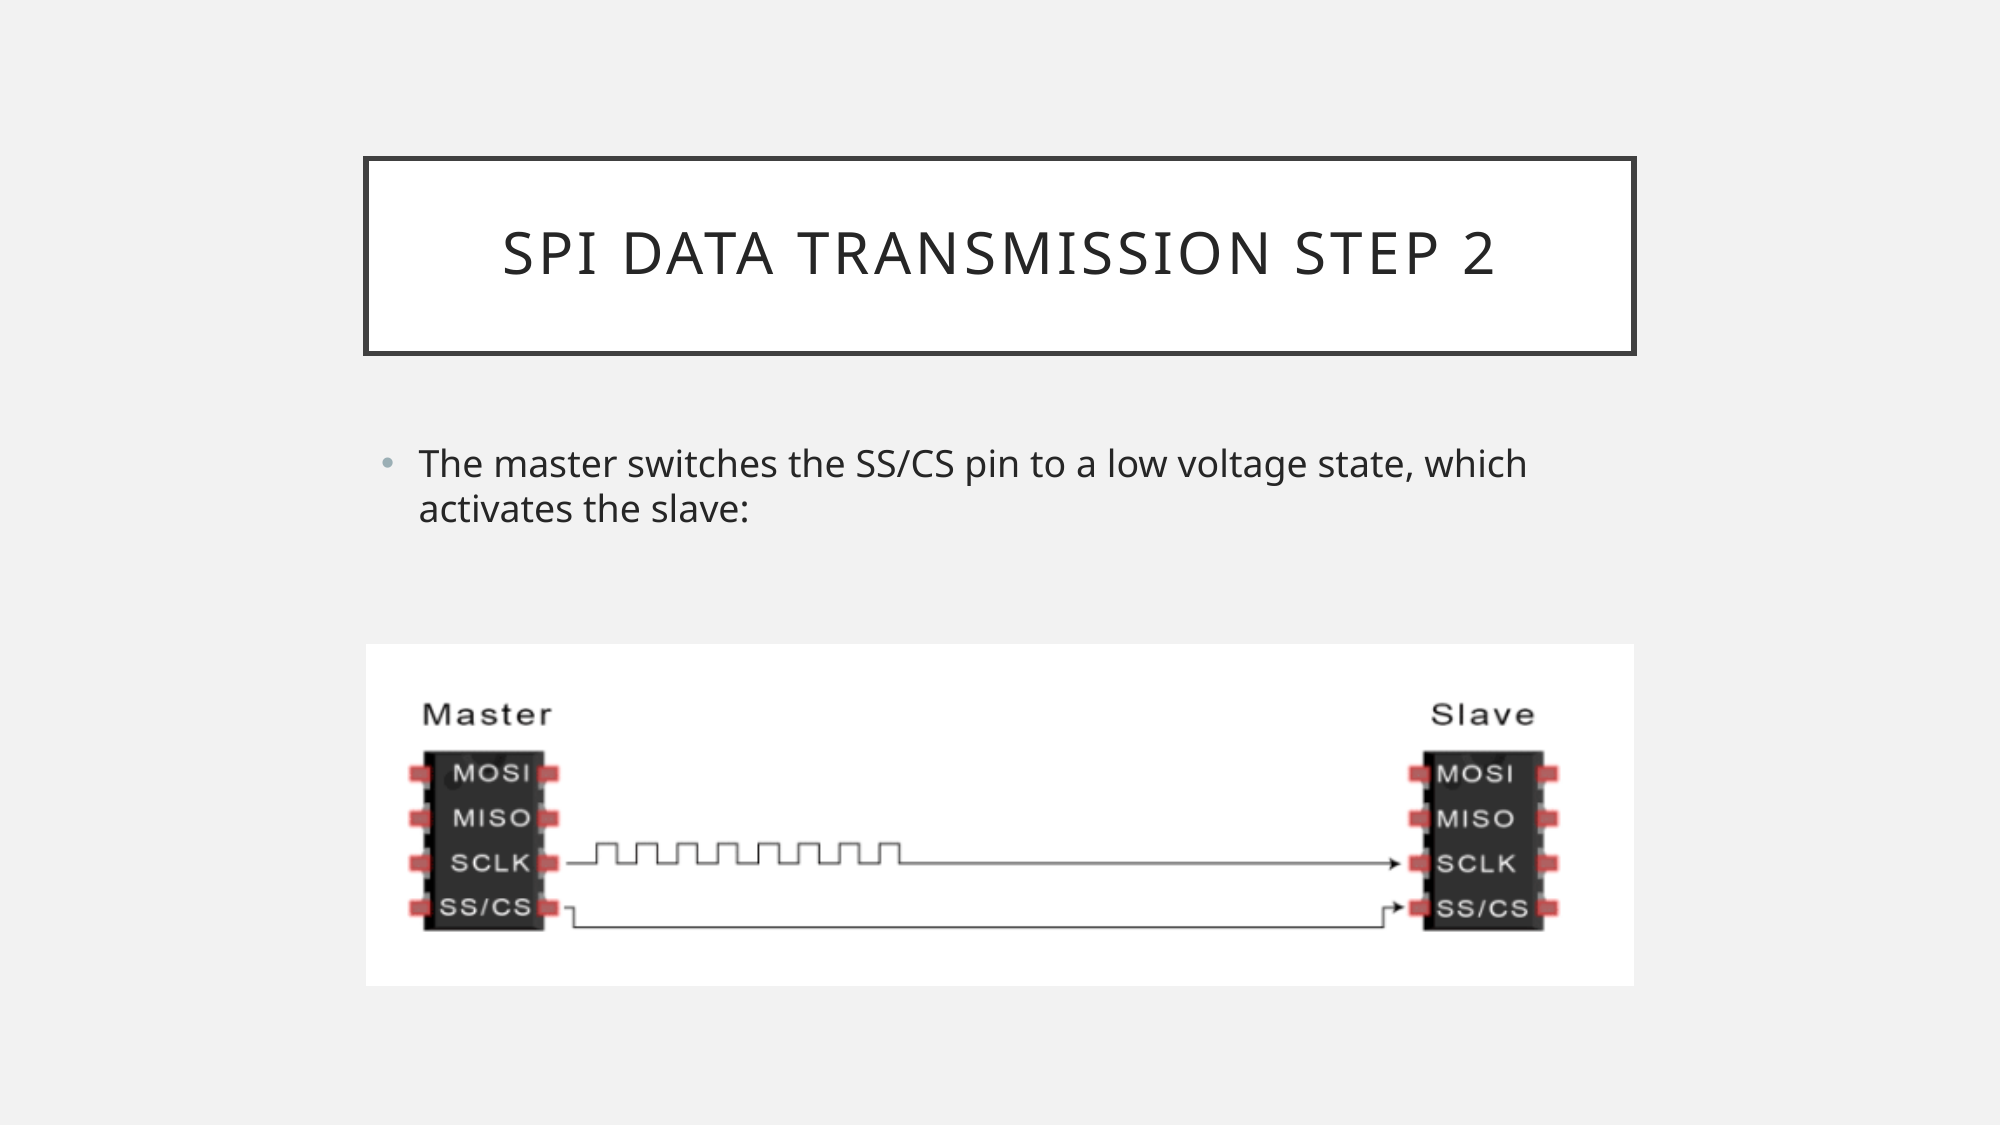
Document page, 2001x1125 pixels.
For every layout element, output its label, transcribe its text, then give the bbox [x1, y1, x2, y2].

picture [365, 644, 1634, 986]
list The master switches the SS/CS pin to a low voltage state, which activates the slave: [366, 432, 1634, 644]
title SPI DATA TRANSMISSION STEP 2 [363, 156, 1637, 356]
